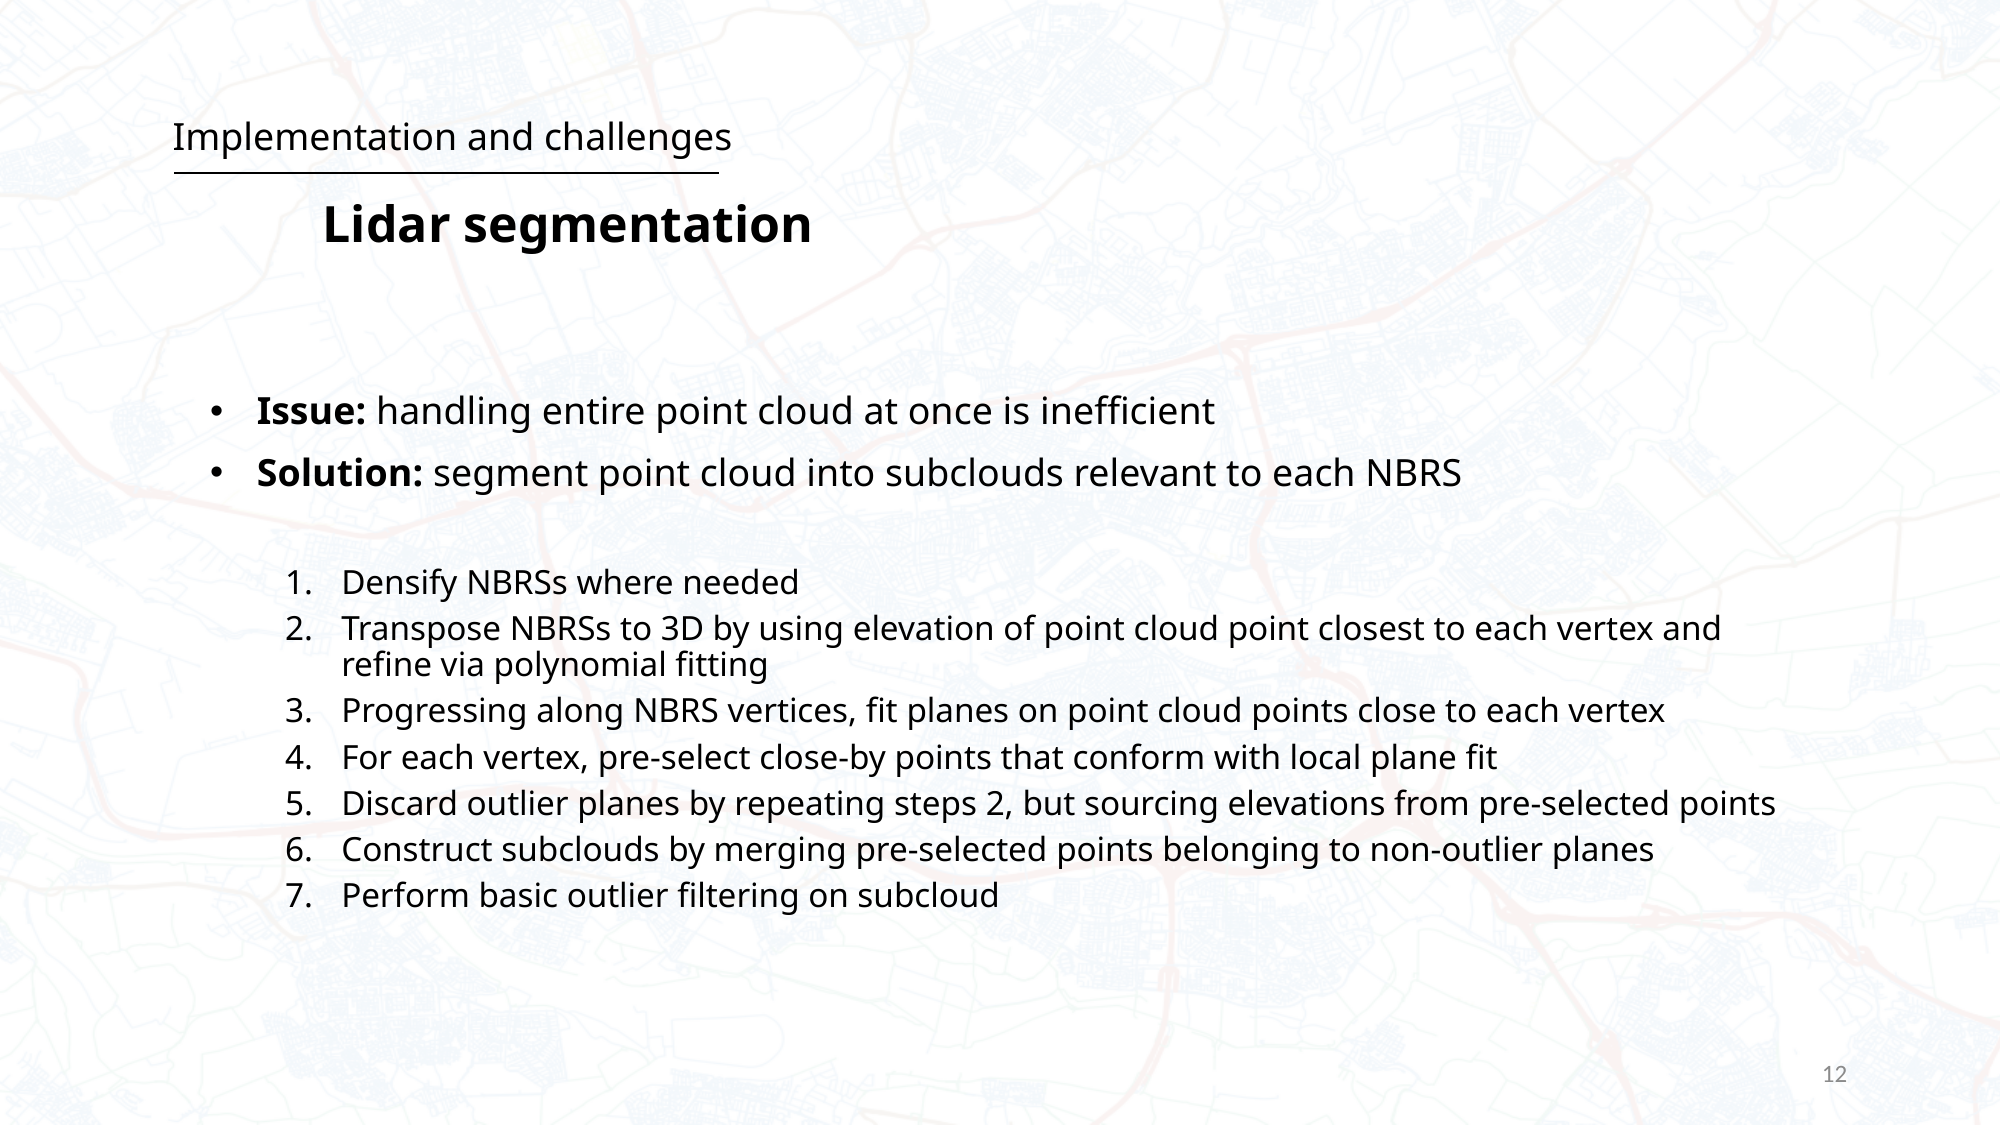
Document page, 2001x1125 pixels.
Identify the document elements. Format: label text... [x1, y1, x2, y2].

subtitle Issue: handling entire point cloud at once is inefficient Solution: segment point cloud into subclouds relevant to each NBRS Densify NBRSs where needed Transpose NBRSs to 3D by using elevation of point cloud point closest to each vertex and refine via polynomial fitting Progressing along NBRS vertices, fit planes on point cloud points close to each vertex For each vertex, pre-select close-by points that conform with local plane fit Discard outlier planes by repeating steps 2, but sourcing elevations from pre-selected points Construct subclouds by merging pre-selected points belonging to non-outlier planes Perform basic outlier filtering on subcloud [194, 384, 1806, 996]
slide_number 12 [1412, 1042, 1863, 1103]
title Implementation and challenges Lidar segmentation [157, 101, 1843, 261]
